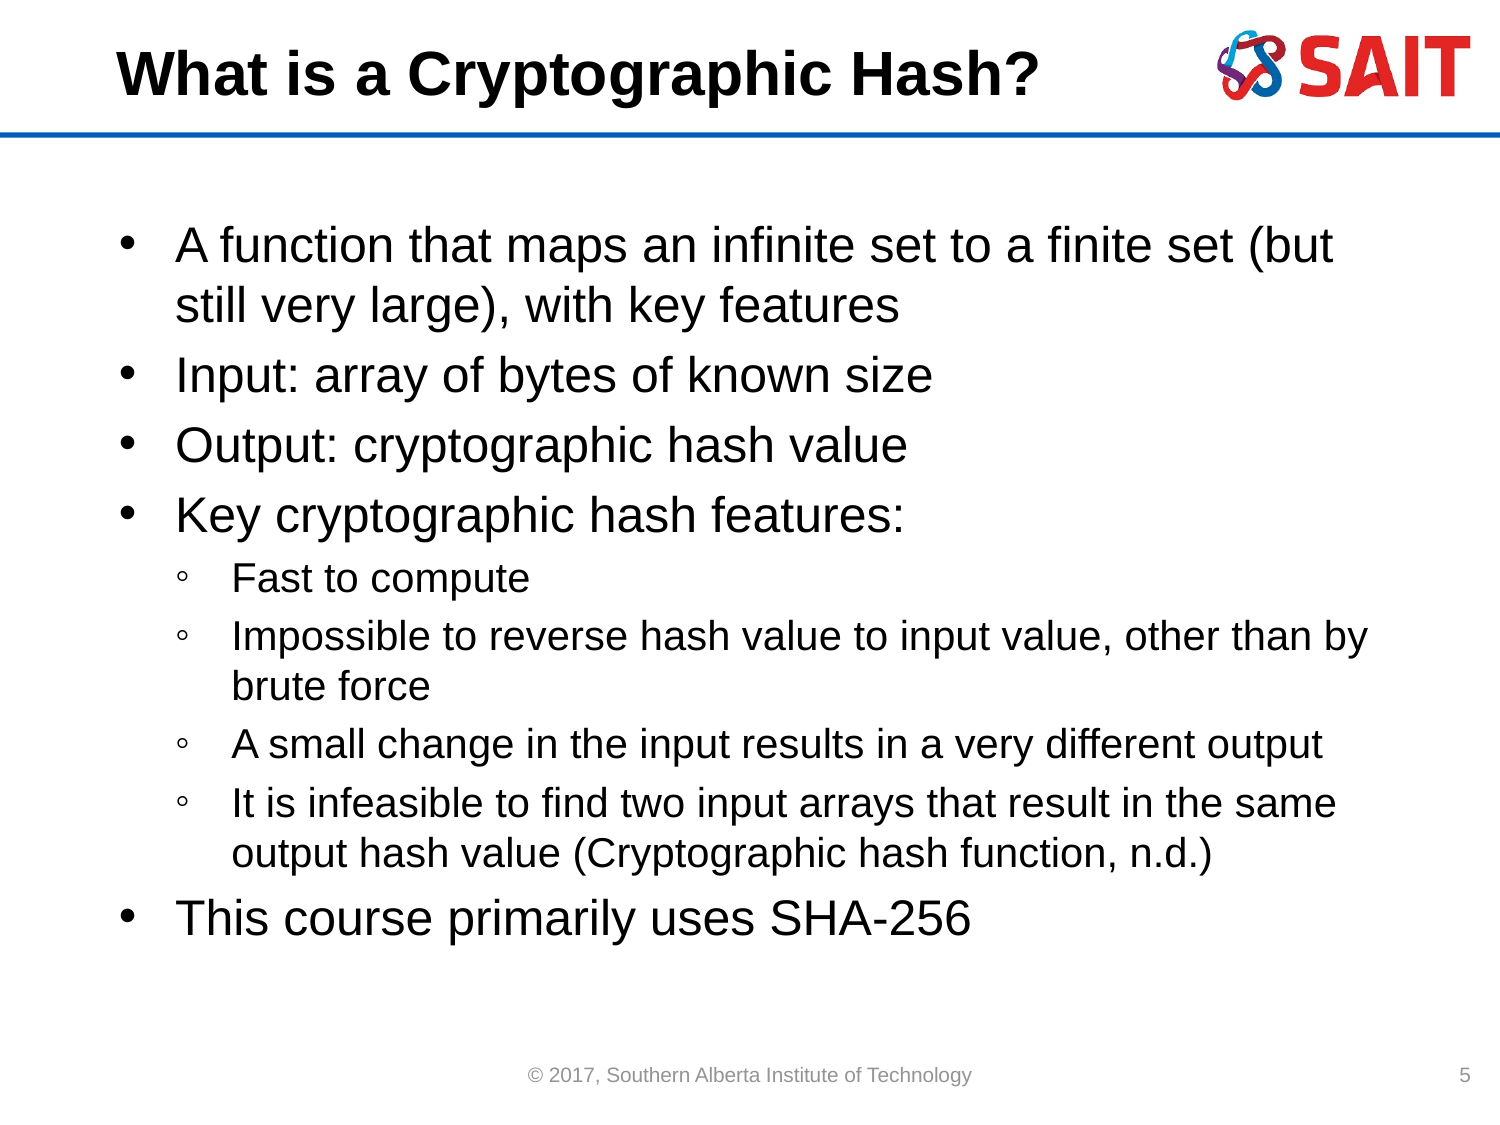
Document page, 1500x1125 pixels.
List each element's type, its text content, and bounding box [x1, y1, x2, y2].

list A function that maps an infinite set to a finite set (but still very large), with key features Input: array of bytes of known size Output: cryptographic hash value Key cryptographic hash features: Fast to compute Impossible to reverse hash value to input value, other than by brute force A small change in the input results in a very different output It is infeasible to find two input arrays that result in the same output hash value (Cryptographic hash function, n.d.) This course primarily uses SHA-256 [104, 204, 1391, 1020]
picture [1187, 0, 1500, 130]
title What is a Cryptographic Hash? [101, 25, 1200, 129]
